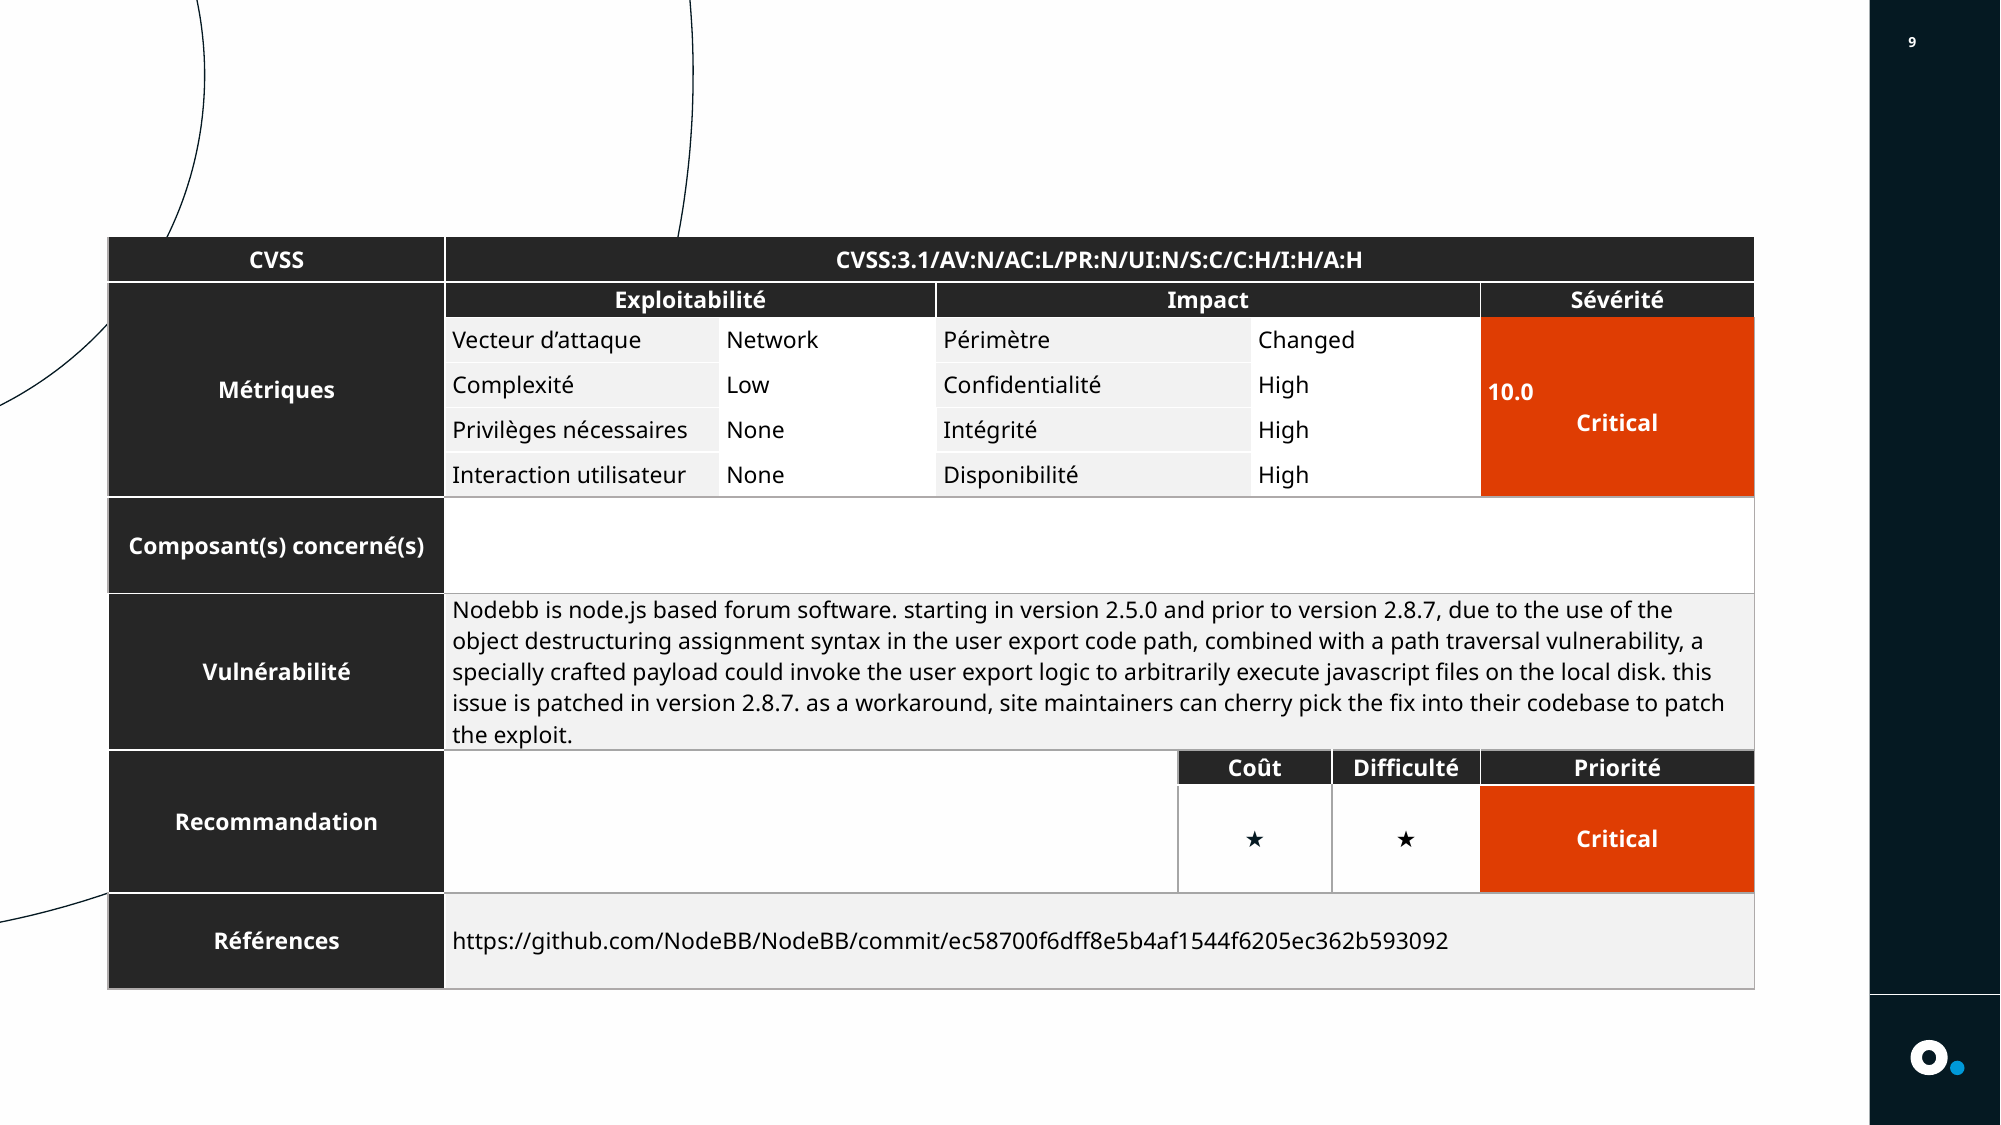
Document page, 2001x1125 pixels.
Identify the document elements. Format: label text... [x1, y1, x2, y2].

table_header CVSS:3.1/AV:N/AC:L/PR:N/UI:N/S:C/C:H/I:H/A:H [446, 237, 1754, 281]
table_cell High [1251, 408, 1480, 451]
table_cell Références [109, 894, 444, 988]
table_cell 10.0 Critical [1481, 317, 1754, 496]
table_cell ★ [1333, 786, 1480, 892]
table_cell Métriques [109, 283, 444, 496]
table_cell Vecteur d’attaque [446, 318, 719, 362]
table_cell Périmètre [936, 318, 1251, 362]
table_cell Recommandation [109, 751, 444, 892]
table_cell Impact [937, 283, 1480, 317]
table_header CVSS [109, 237, 444, 281]
table_cell Network [719, 318, 936, 362]
table_cell Vulnérabilité [109, 594, 444, 749]
table_cell [446, 751, 1177, 892]
table_cell Disponibilité [936, 453, 1251, 496]
table_cell None [719, 453, 936, 496]
table_cell Coût [1179, 751, 1331, 784]
table_cell ★ [1179, 786, 1331, 892]
table_cell Difficulté [1333, 751, 1480, 784]
table_cell Exploitabilité [446, 283, 935, 317]
table_cell Complexité [446, 363, 719, 407]
table_cell Interaction utilisateur [446, 453, 719, 496]
slide_number 9 [1893, 26, 1953, 86]
table_cell None [719, 408, 935, 451]
table_cell High [1251, 453, 1480, 496]
table_cell Intégrité [937, 408, 1251, 451]
table_cell [446, 498, 1754, 593]
table_cell Priorité [1481, 751, 1754, 784]
table_cell Low [719, 363, 936, 407]
table_cell https://github.com/NodeBB/NodeBB/commit/ec58700f6dff8e5b4af1544f6205ec362b593092 [446, 894, 1754, 988]
table_cell Privilèges nécessaires [446, 408, 719, 451]
table_cell Changed [1251, 318, 1480, 362]
table_cell High [1251, 363, 1480, 407]
table_cell Confidentialité [936, 363, 1251, 407]
table_cell Composant(s) concerné(s) [109, 498, 444, 593]
table_cell Sévérité [1481, 283, 1754, 317]
table_cell Nodebb is node.js based forum software. starting in version 2.5.0 and prior to version 2.8.7, due to the use of the object destructuring assignment syntax in the user export code path, combined with a path traversal vulnerability, a specially crafted payload could invoke the user export logic to arbitrarily execute javascript files on the local disk. this issue is patched in version 2.8.7. as a workaround, site maintainers can cherry pick the fix into their codebase to patch the exploit. [446, 594, 1754, 749]
table_cell Critical [1480, 786, 1754, 892]
